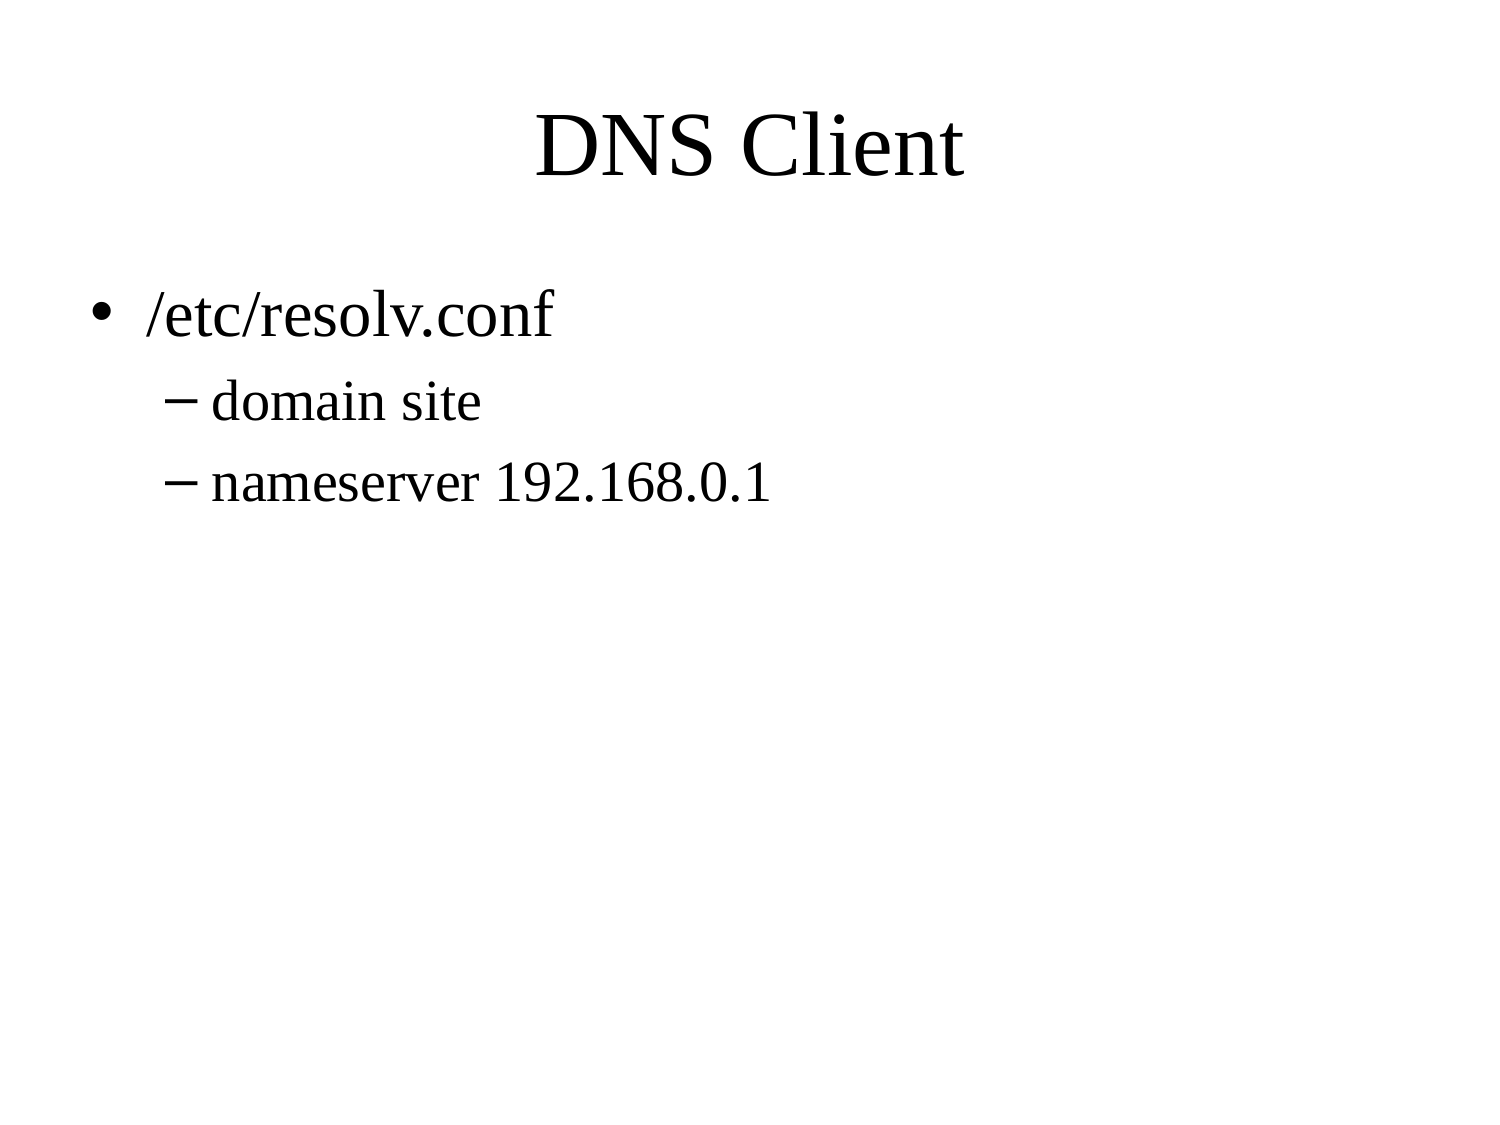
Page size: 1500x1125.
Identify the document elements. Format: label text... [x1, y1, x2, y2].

title DNS Client [75, 45, 1425, 233]
list /etc/resolv.conf domain site nameserver 192.168.0.1 [75, 262, 1425, 1005]
